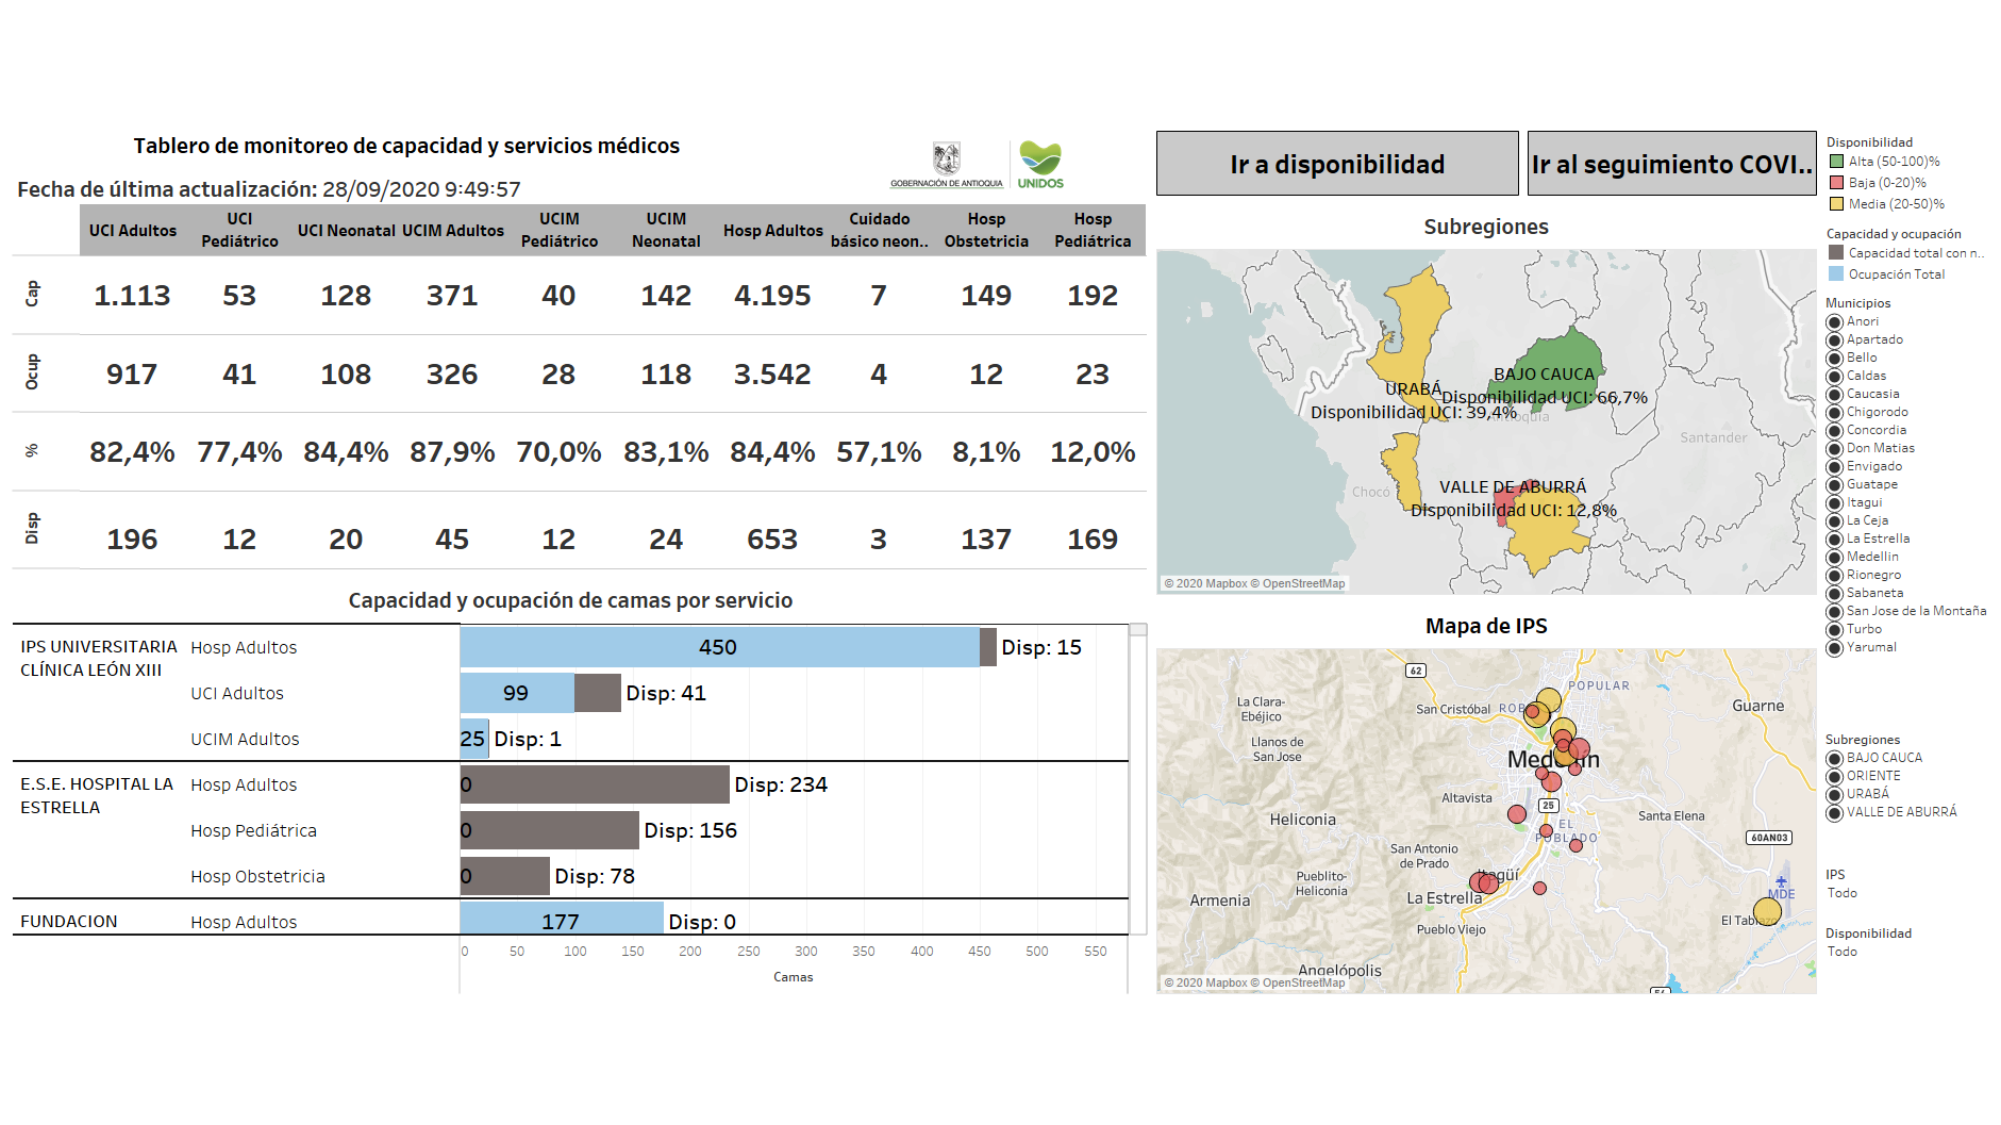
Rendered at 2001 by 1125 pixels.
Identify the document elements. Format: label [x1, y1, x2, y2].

picture [0, 118, 2000, 1007]
